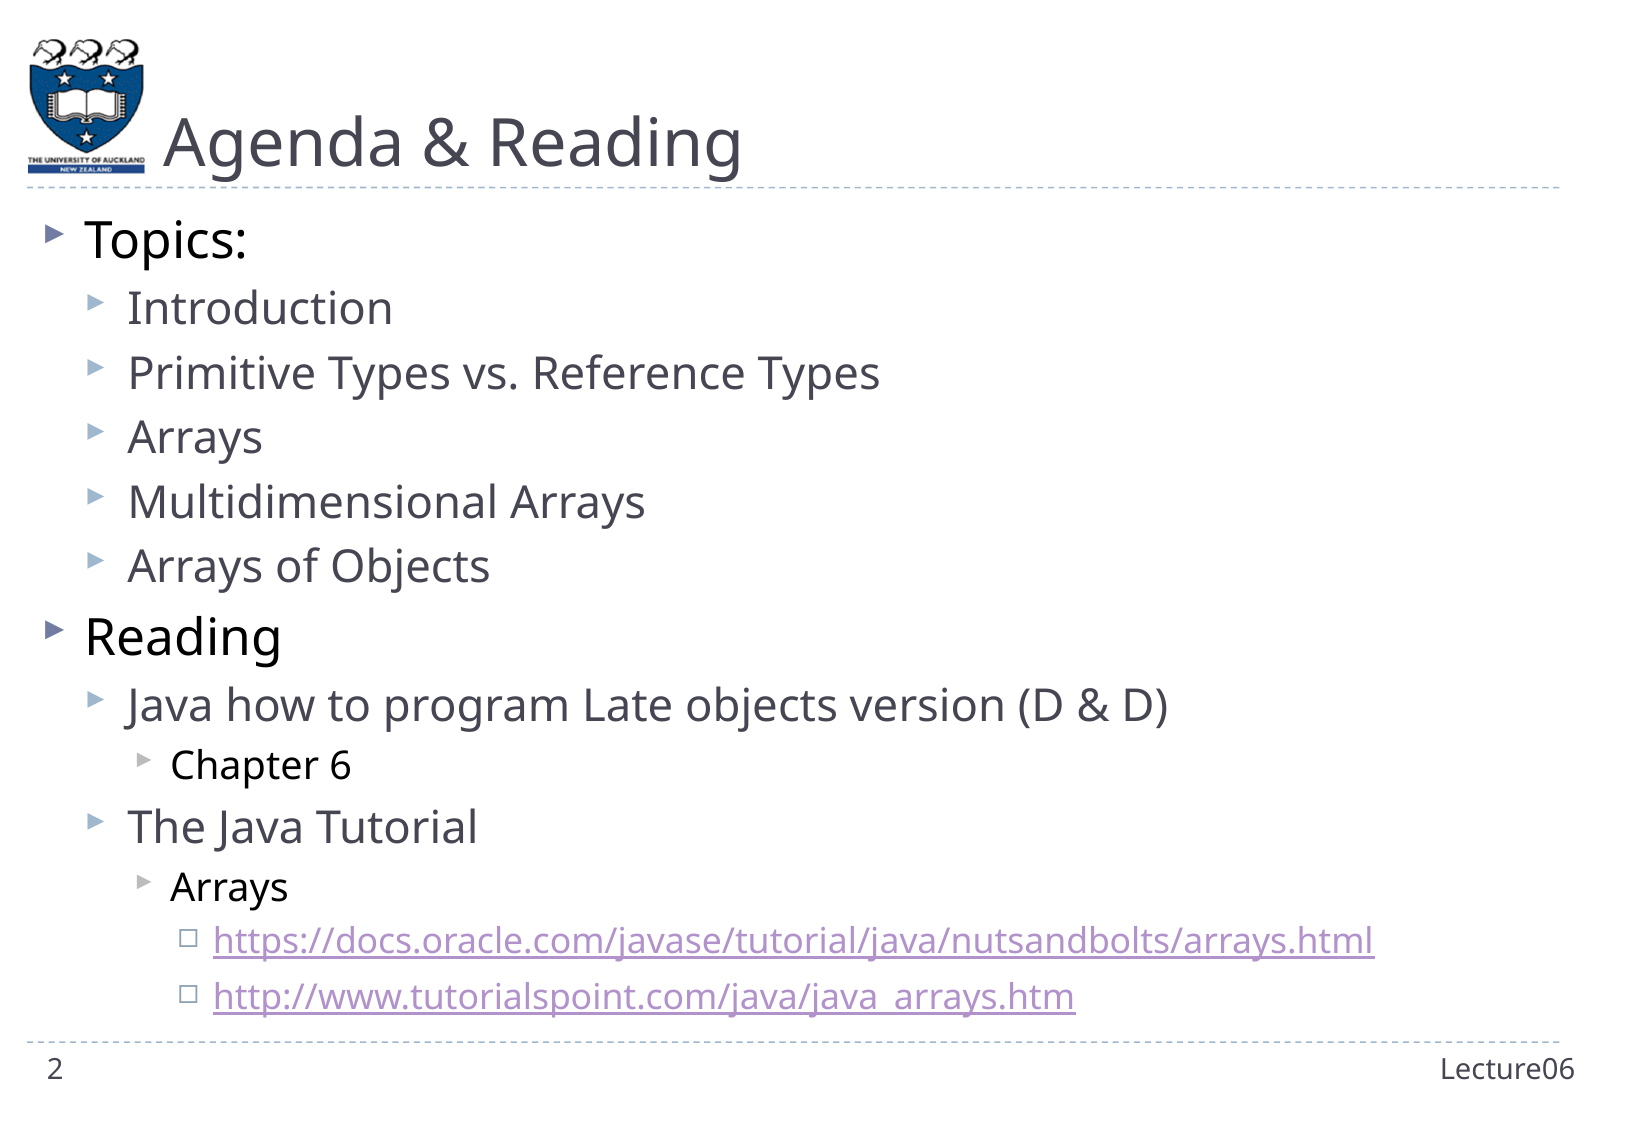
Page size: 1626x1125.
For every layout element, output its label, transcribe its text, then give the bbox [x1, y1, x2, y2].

picture [27, 37, 146, 175]
list Topics: Introduction Primitive Types vs. Reference Types Arrays Multidimensional Arrays Arrays of Objects Reading Java how to program Late objects version (D & D) Chapter 6 The Java Tutorial Arrays https://docs.oracle.com/javase/tutorial/java/nutsandbolts/arrays.html http://www.tutorialspoint.com/java/java_arrays.htm [27, 200, 1585, 1038]
slide_number Lecture06 [1183, 1042, 1591, 1103]
title Agenda & Reading [148, 24, 1582, 188]
slide_number 2 [32, 1042, 385, 1103]
